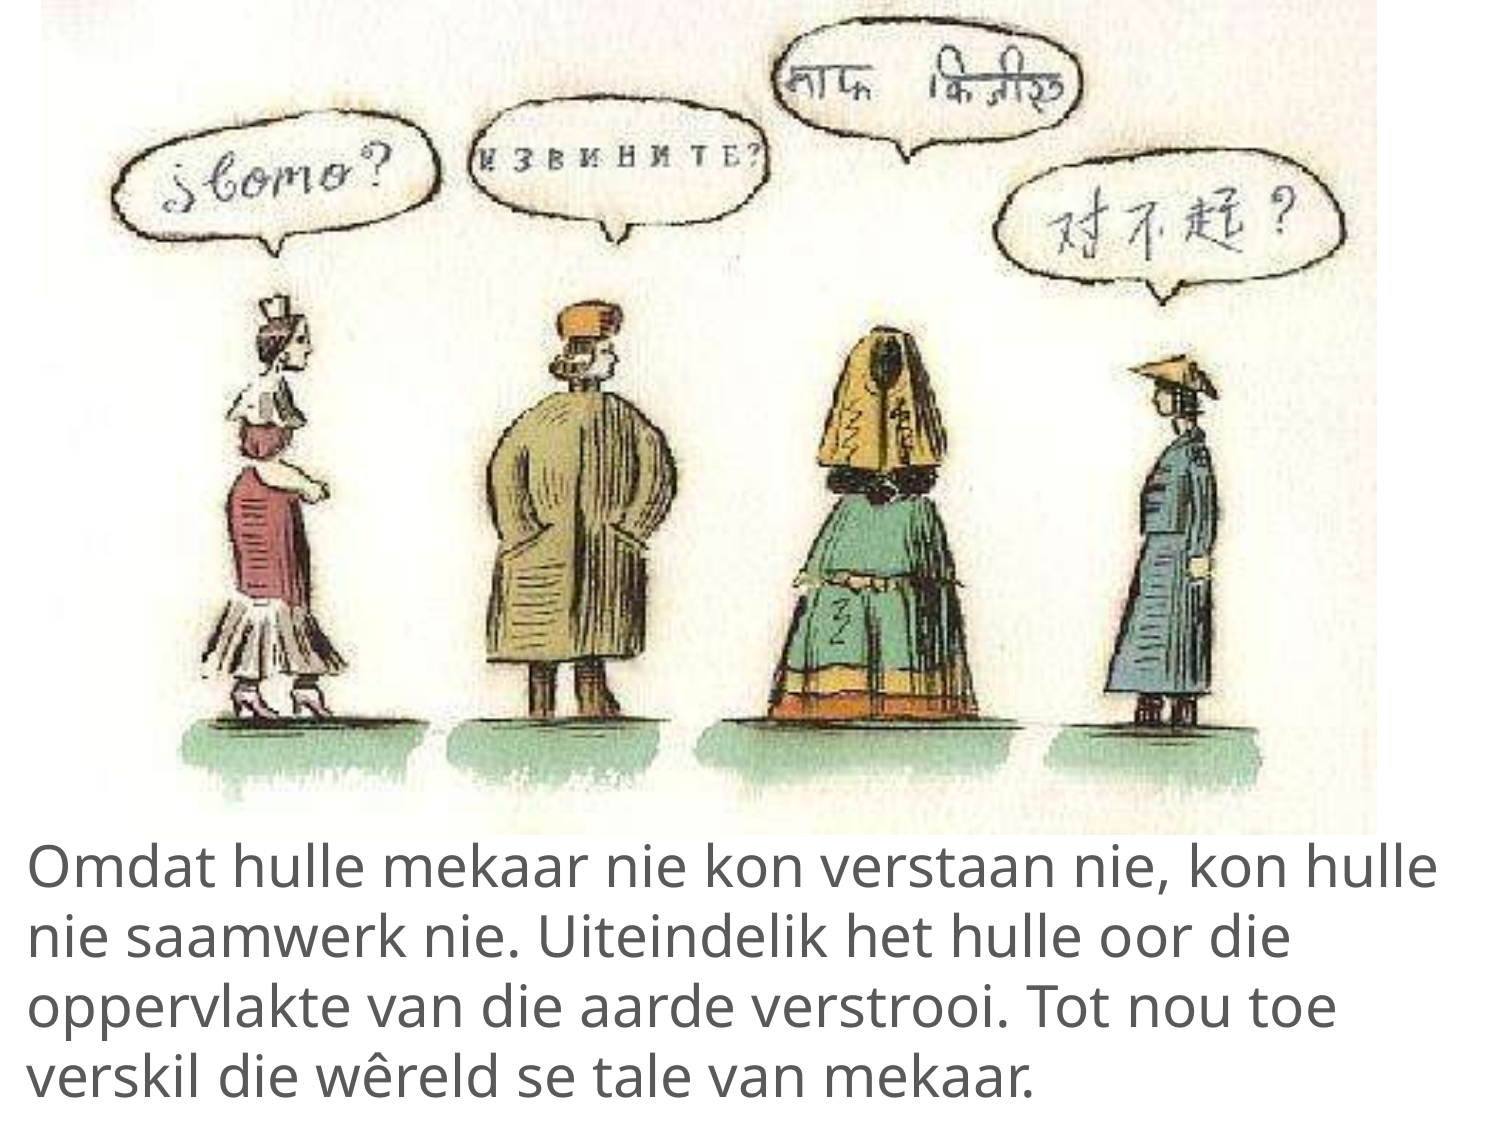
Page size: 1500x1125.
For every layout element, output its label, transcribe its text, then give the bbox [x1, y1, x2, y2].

picture [41, 0, 1377, 835]
text_box Omdat hulle mekaar nie kon verstaan nie, kon hulle nie saamwerk nie. Uiteindelik het hulle oor die oppervlakte van die aarde verstrooi. Tot nou toe verskil die wêreld se tale van mekaar. [11, 822, 1498, 1117]
